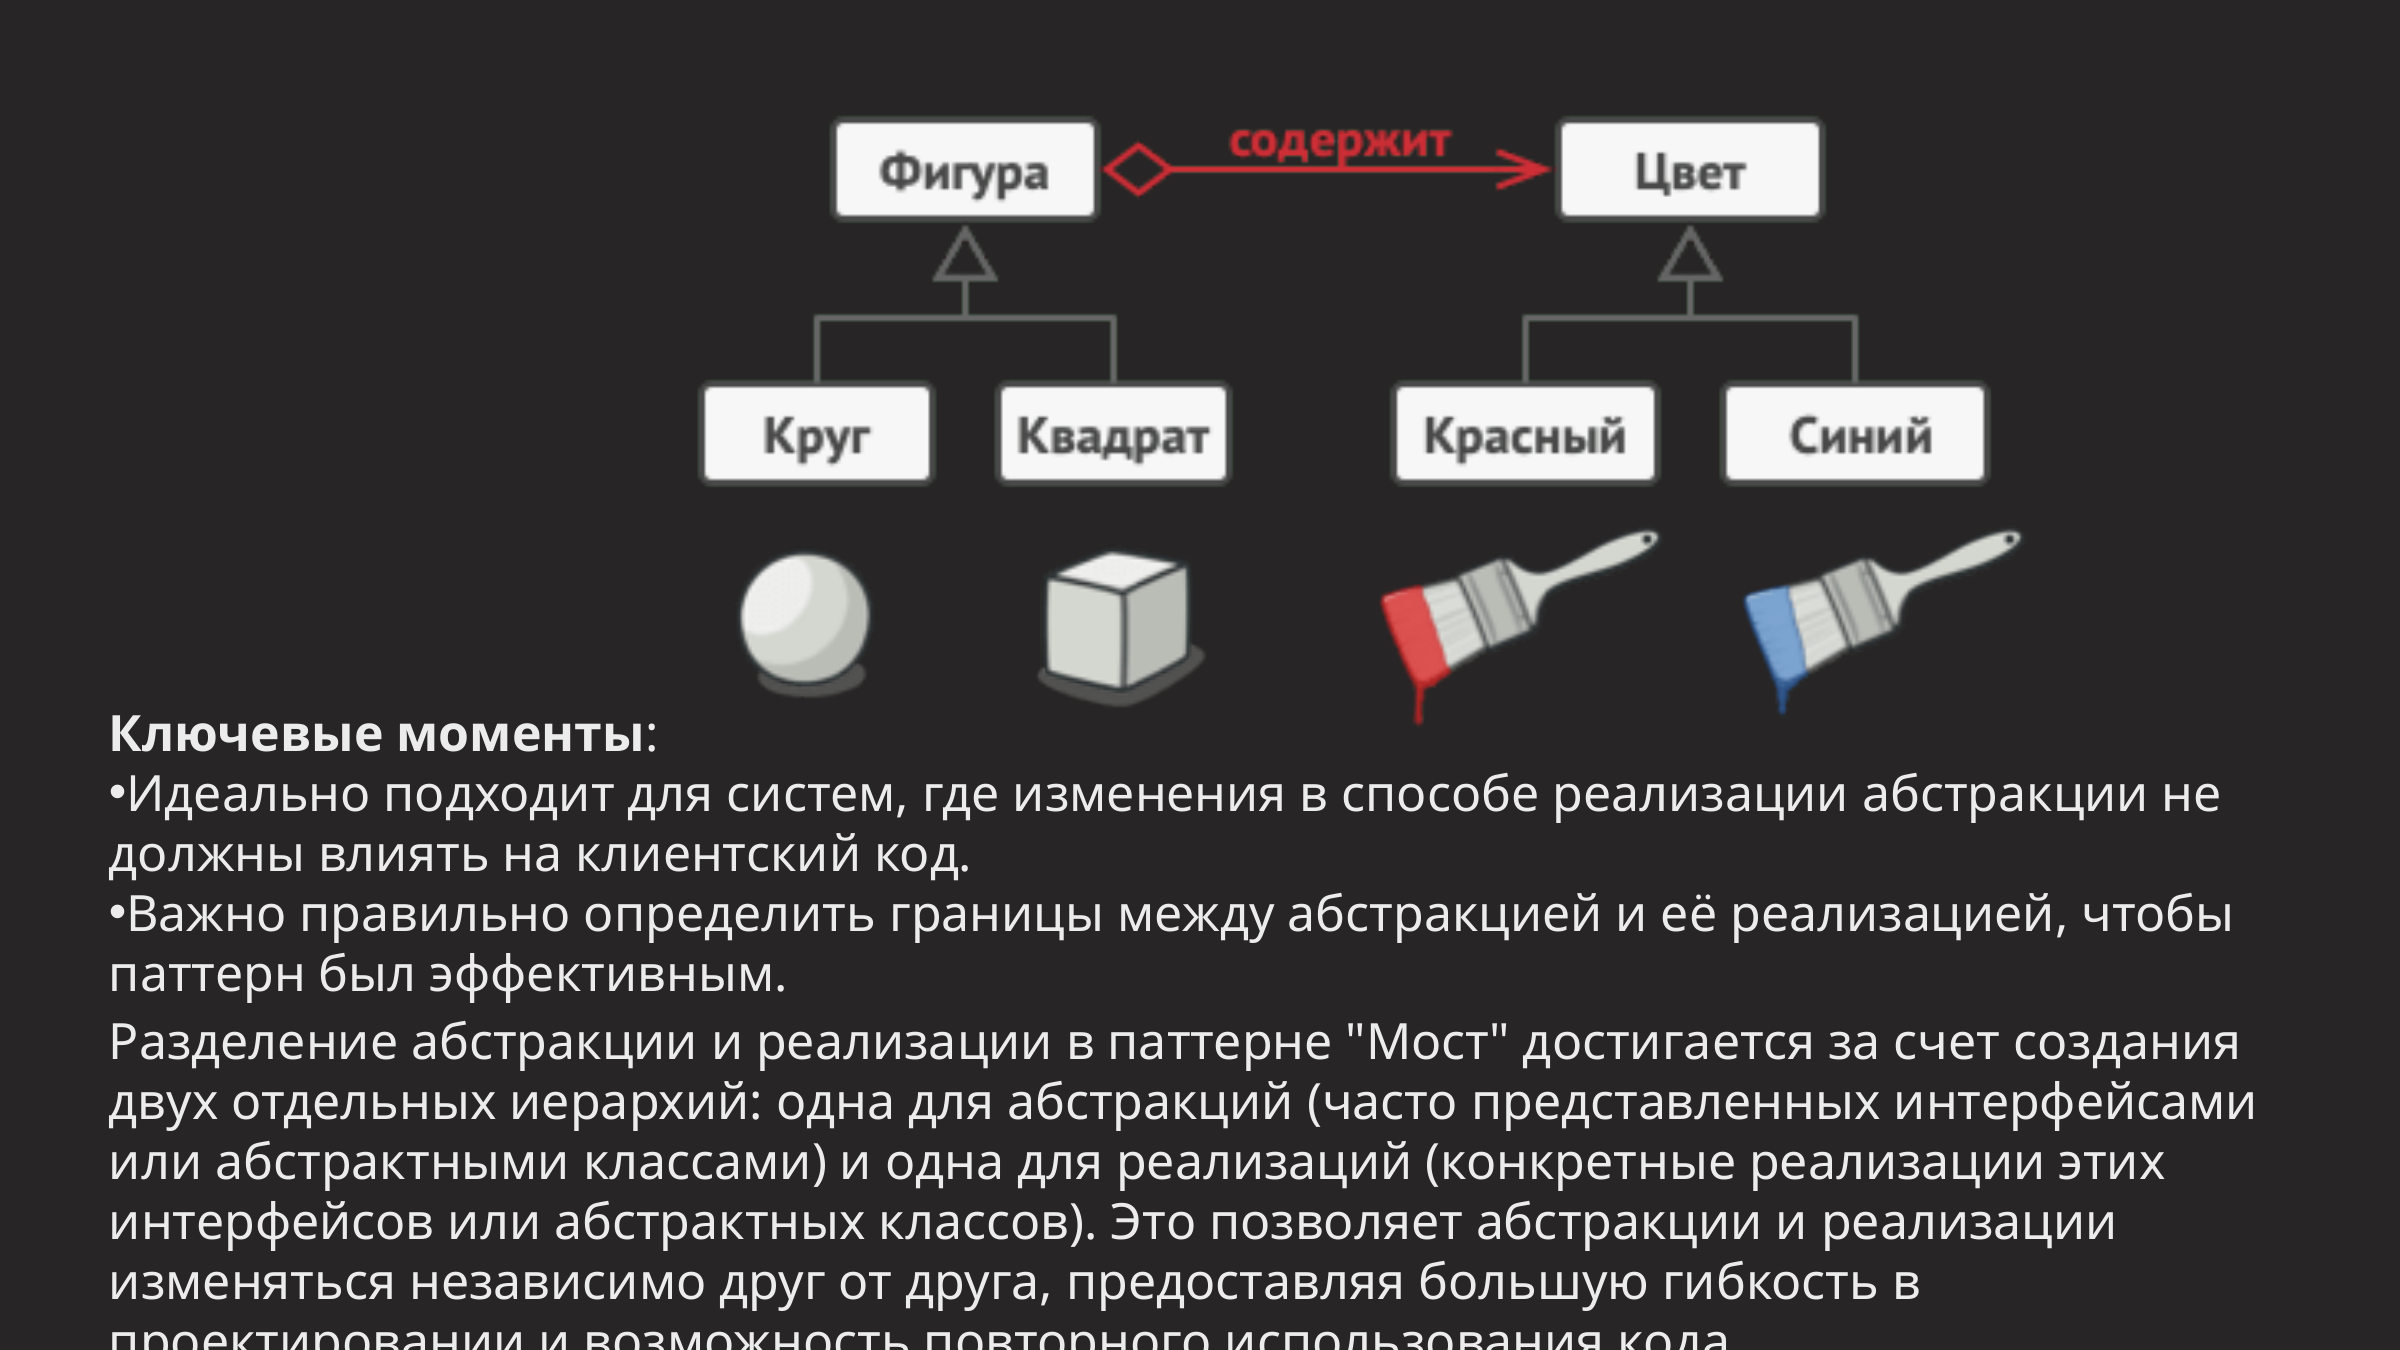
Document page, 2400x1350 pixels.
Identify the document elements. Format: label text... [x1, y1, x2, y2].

picture [571, 88, 2087, 748]
text_box [0, 0, 2400, 1350]
text_box Ключевые моменты: Идеально подходит для систем, где изменения в способе реализации абстракции не должны влиять на клиентский код. Важно правильно определить границы между абстракцией и её реализацией, чтобы паттерн был эффективным. [94, 693, 2344, 1002]
text_box Разделение абстракции и реализации в паттерне "Мост" достигается за счет создания двух отдельных иерархий: одна для абстракций (часто представленных интерфейсами или абстрактными классами) и одна для реализаций (конкретные реализации этих интерфейсов или абстрактных классов). Это позволяет абстракции и реализации изменяться независимо друг от друга, предоставляя большую гибкость в проектировании и возможность повторного использования кода. [94, 1002, 2344, 1213]
